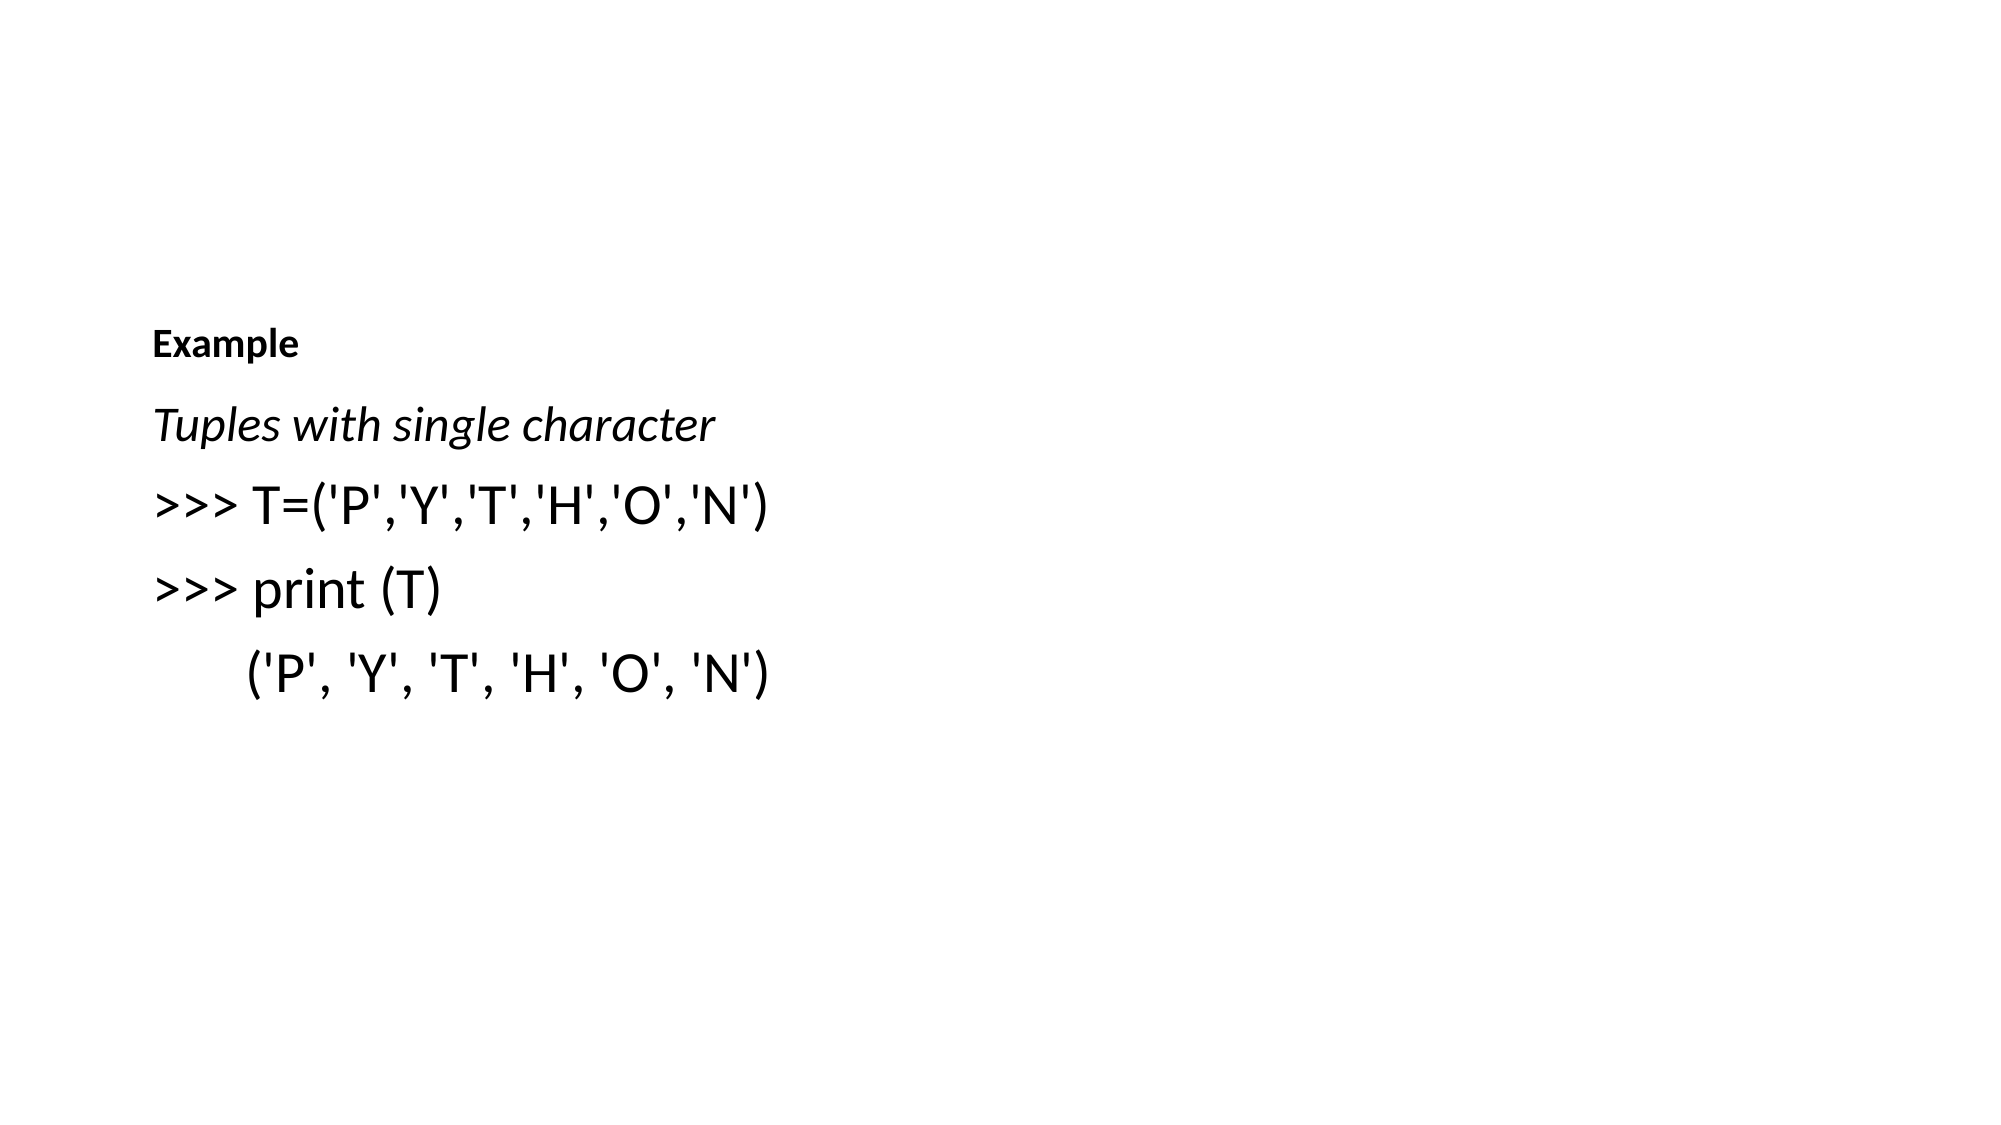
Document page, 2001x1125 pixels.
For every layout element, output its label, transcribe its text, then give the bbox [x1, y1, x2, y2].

list Example Tuples with single character >>> T=('P','Y','T','H','O','N') >>> print (T) ('P', 'Y', 'T', 'H', 'O', 'N') [137, 299, 1863, 1014]
